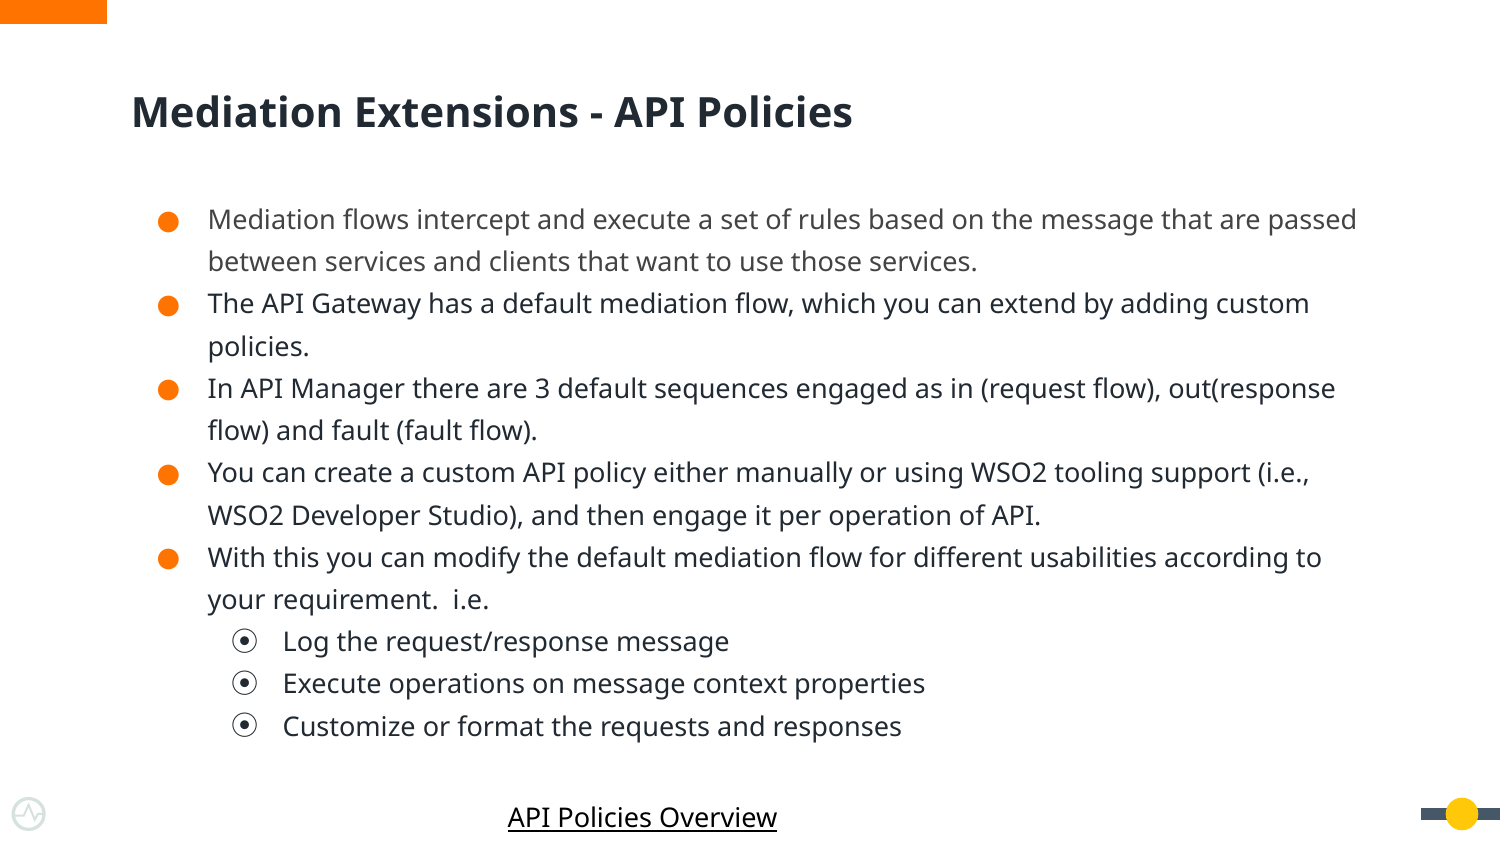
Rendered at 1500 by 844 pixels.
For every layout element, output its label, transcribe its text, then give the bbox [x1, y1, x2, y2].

title Mediation Extensions - API Policies [115, 74, 1393, 147]
list Mediation flows intercept and execute a set of rules based on the message that are passed between services and clients that want to use those services. The API Gateway has a default mediation flow, which you can extend by adding custom policies. In API Manager there are 3 default sequences engaged as in (request flow), out(response flow) and fault (fault flow). You can create a custom API policy either manually or using WSO2 tooling support (i.e., WSO2 Developer Studio), and then engage it per operation of API. With this you can modify the default mediation flow for different usabilities according to your requirement. i.e. Log the request/response message Execute operations on message context properties Customize or format the requests and responses API Policies Overview [117, 177, 1383, 740]
